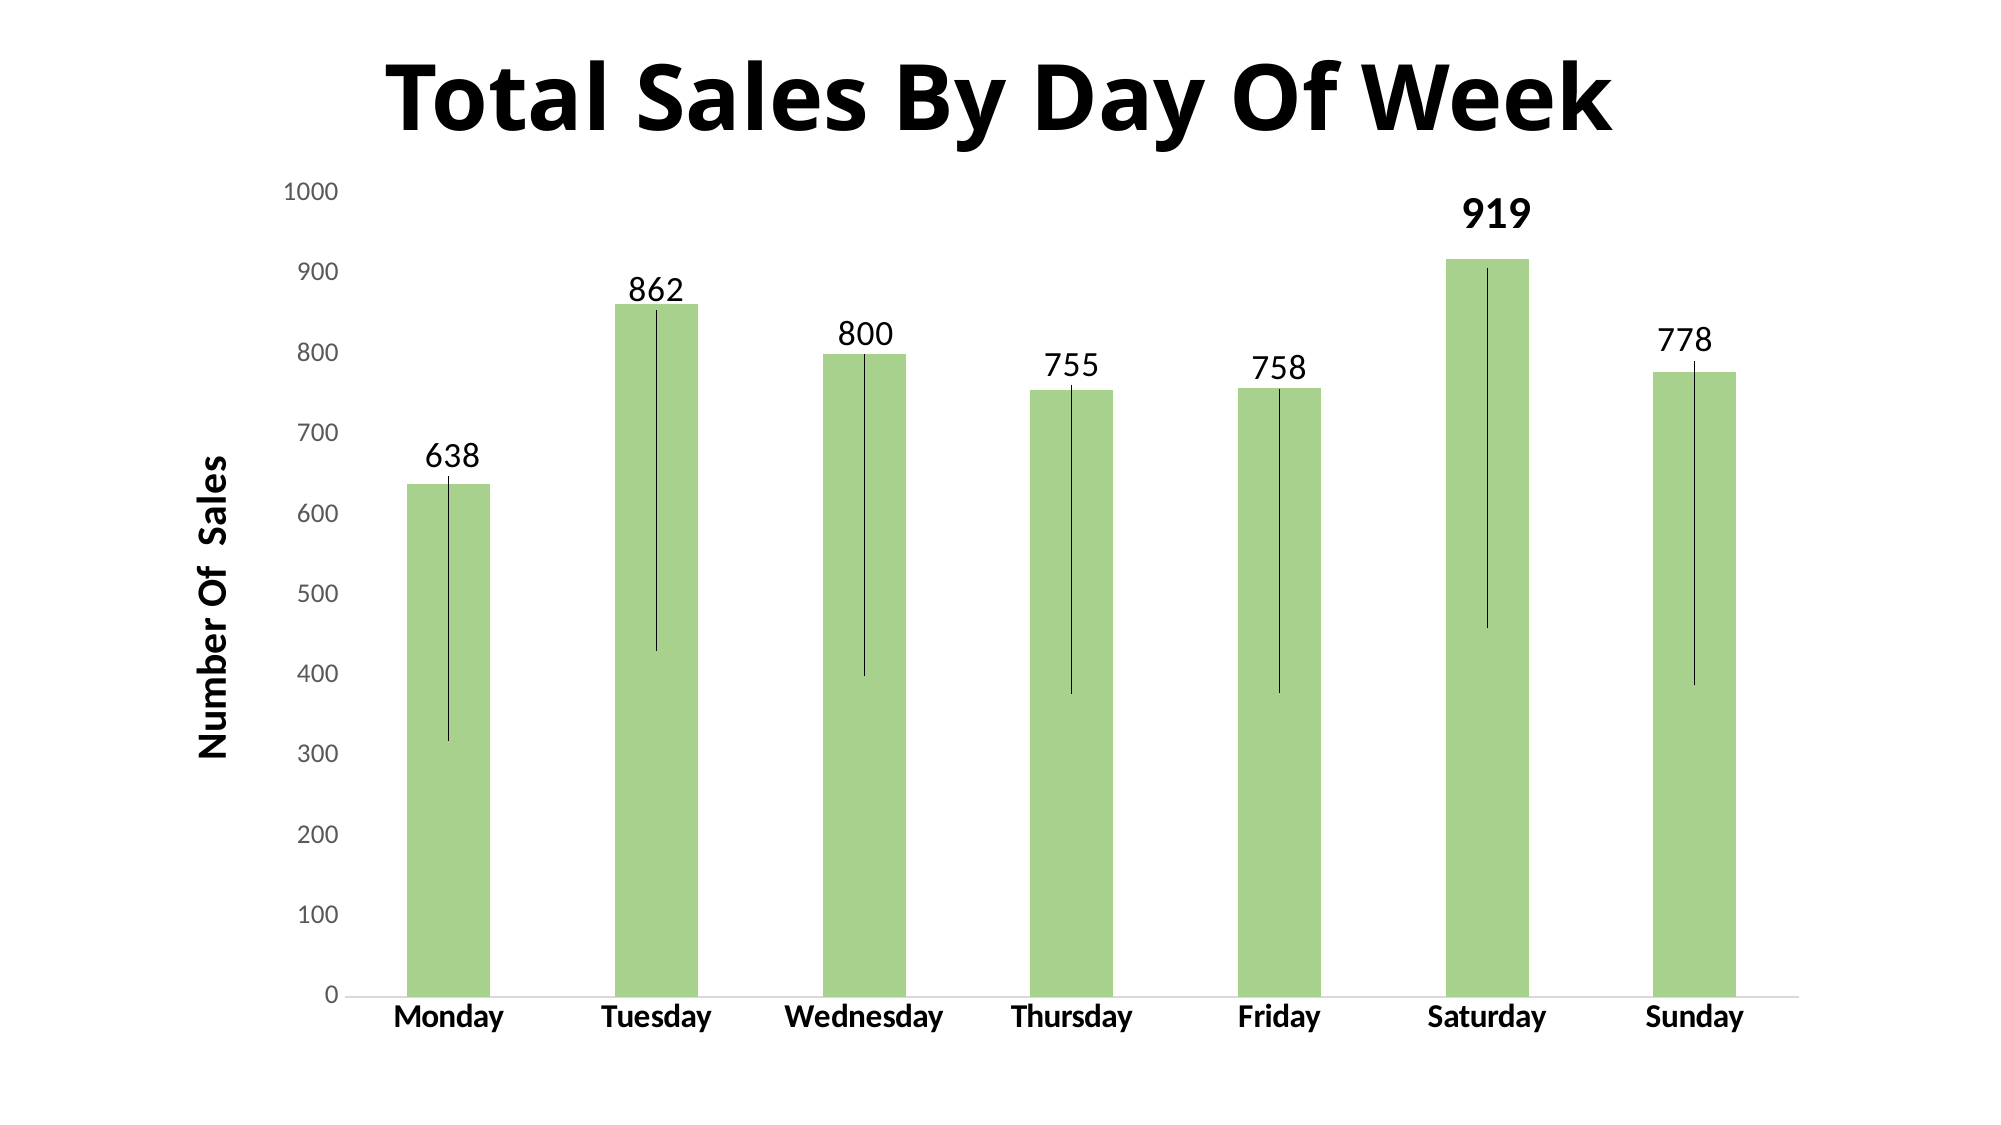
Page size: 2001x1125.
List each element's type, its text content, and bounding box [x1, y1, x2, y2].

title Total Sales By Day Of Week [137, 23, 1863, 179]
chart [155, 162, 1833, 1054]
